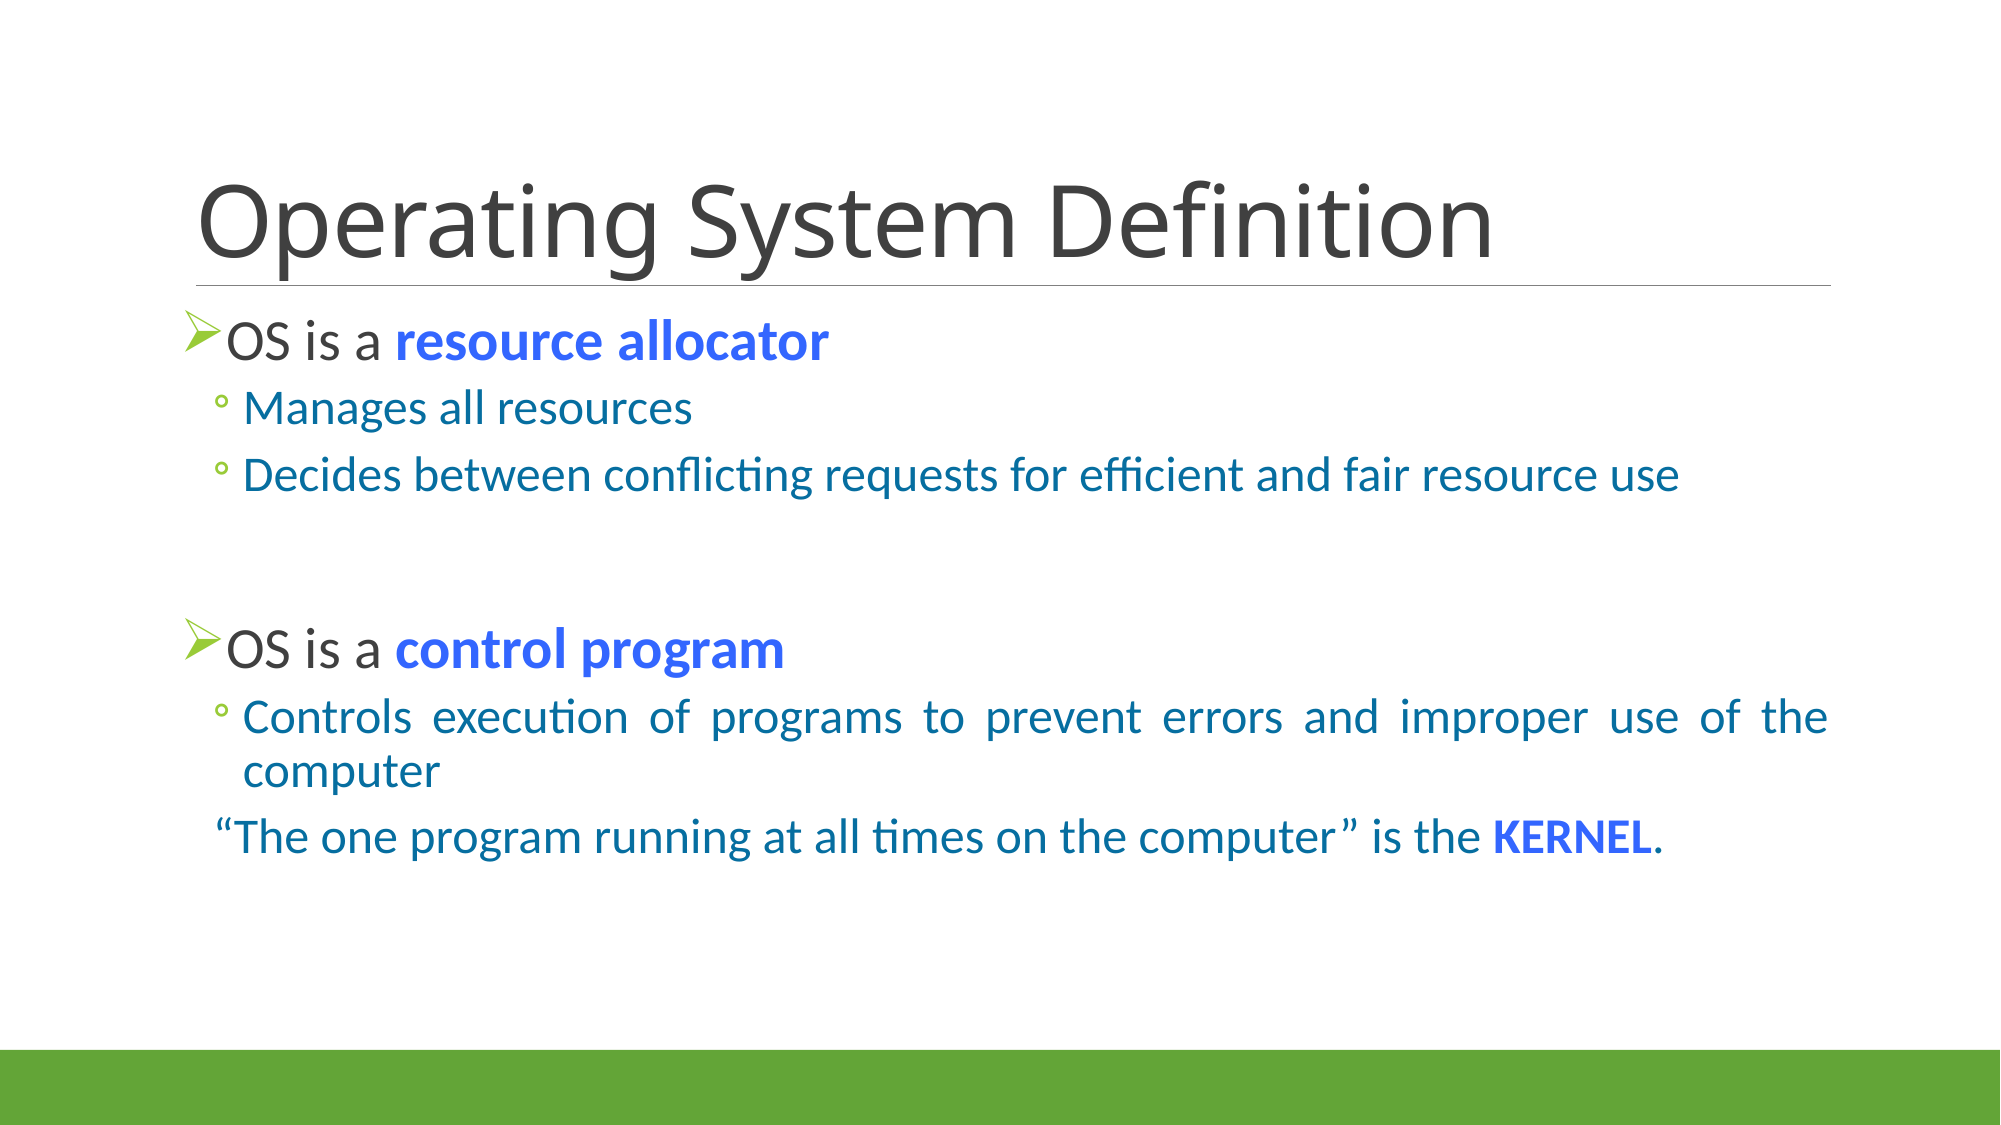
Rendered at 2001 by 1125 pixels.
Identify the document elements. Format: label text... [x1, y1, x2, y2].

title Operating System Definition [180, 47, 1830, 285]
list OS is a resource allocator Manages all resources Decides between conflicting requests for efficient and fair resource use OS is a control program Controls execution of programs to prevent errors and improper use of the computer “The one program running at all times on the computer” is the KERNEL. [180, 302, 1830, 963]
